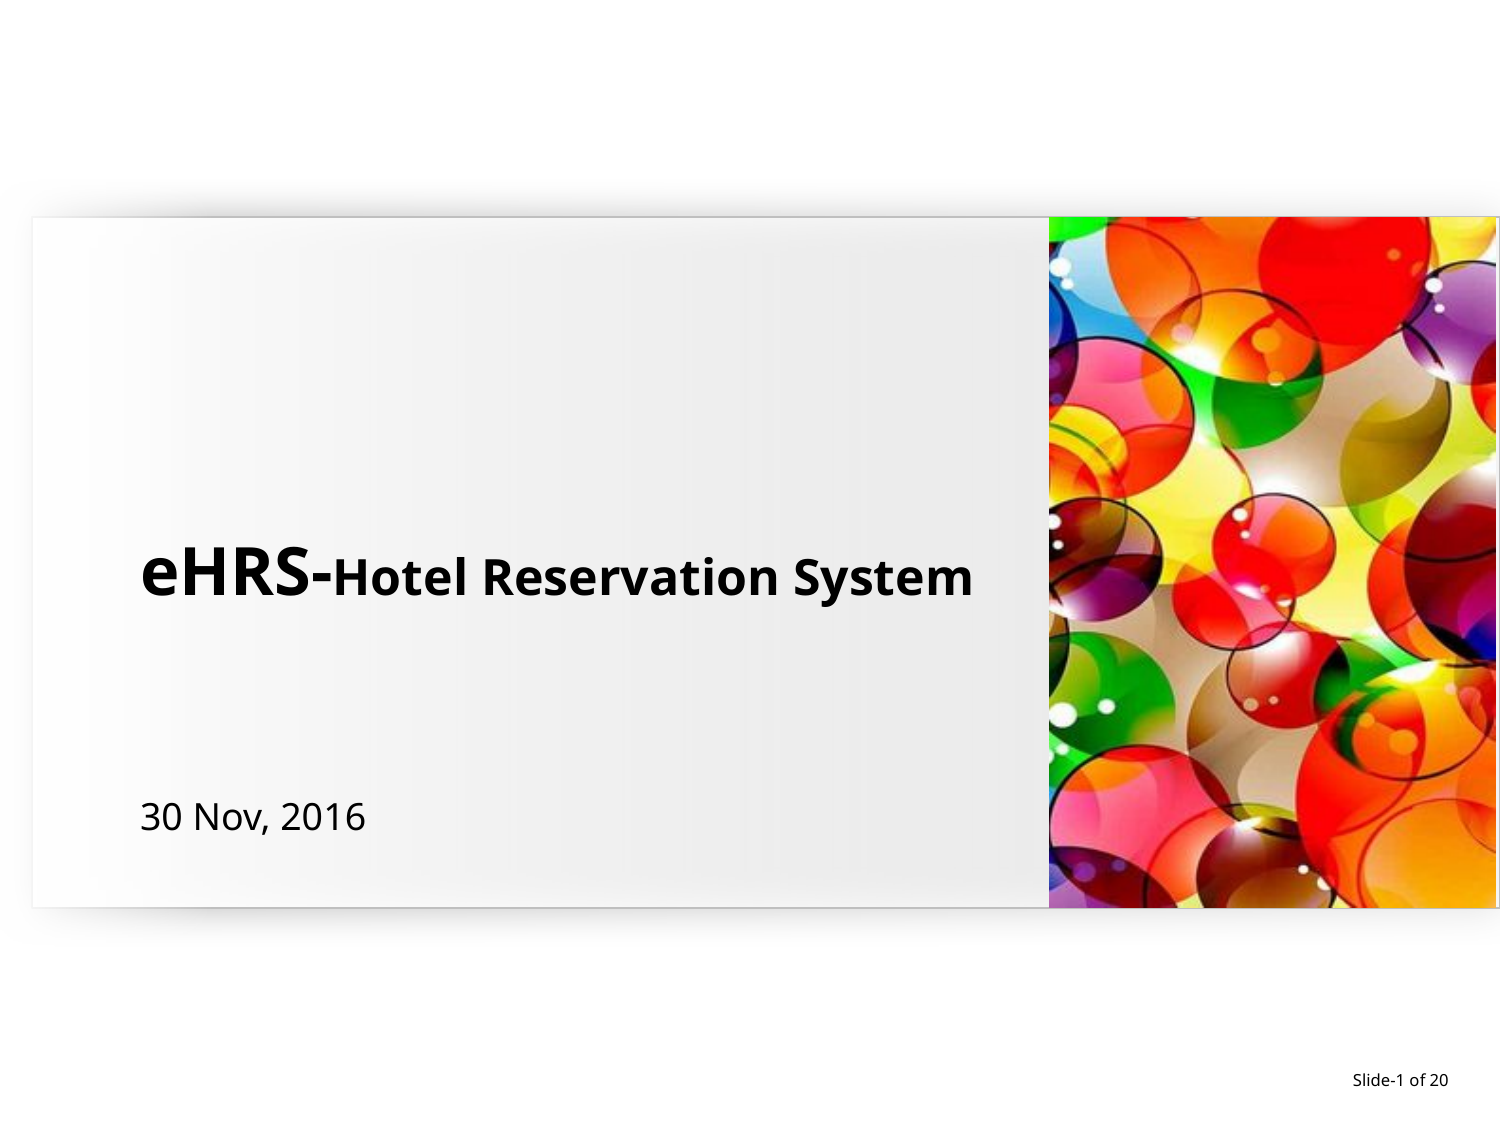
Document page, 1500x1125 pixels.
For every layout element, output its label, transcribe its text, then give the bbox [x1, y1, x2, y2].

picture [1049, 217, 1496, 908]
list 30 Nov, 2016 [125, 785, 825, 850]
title eHRS-Hotel Reservation System [125, 457, 1050, 680]
text_box Slide-1 of 20 [1325, 1062, 1476, 1095]
